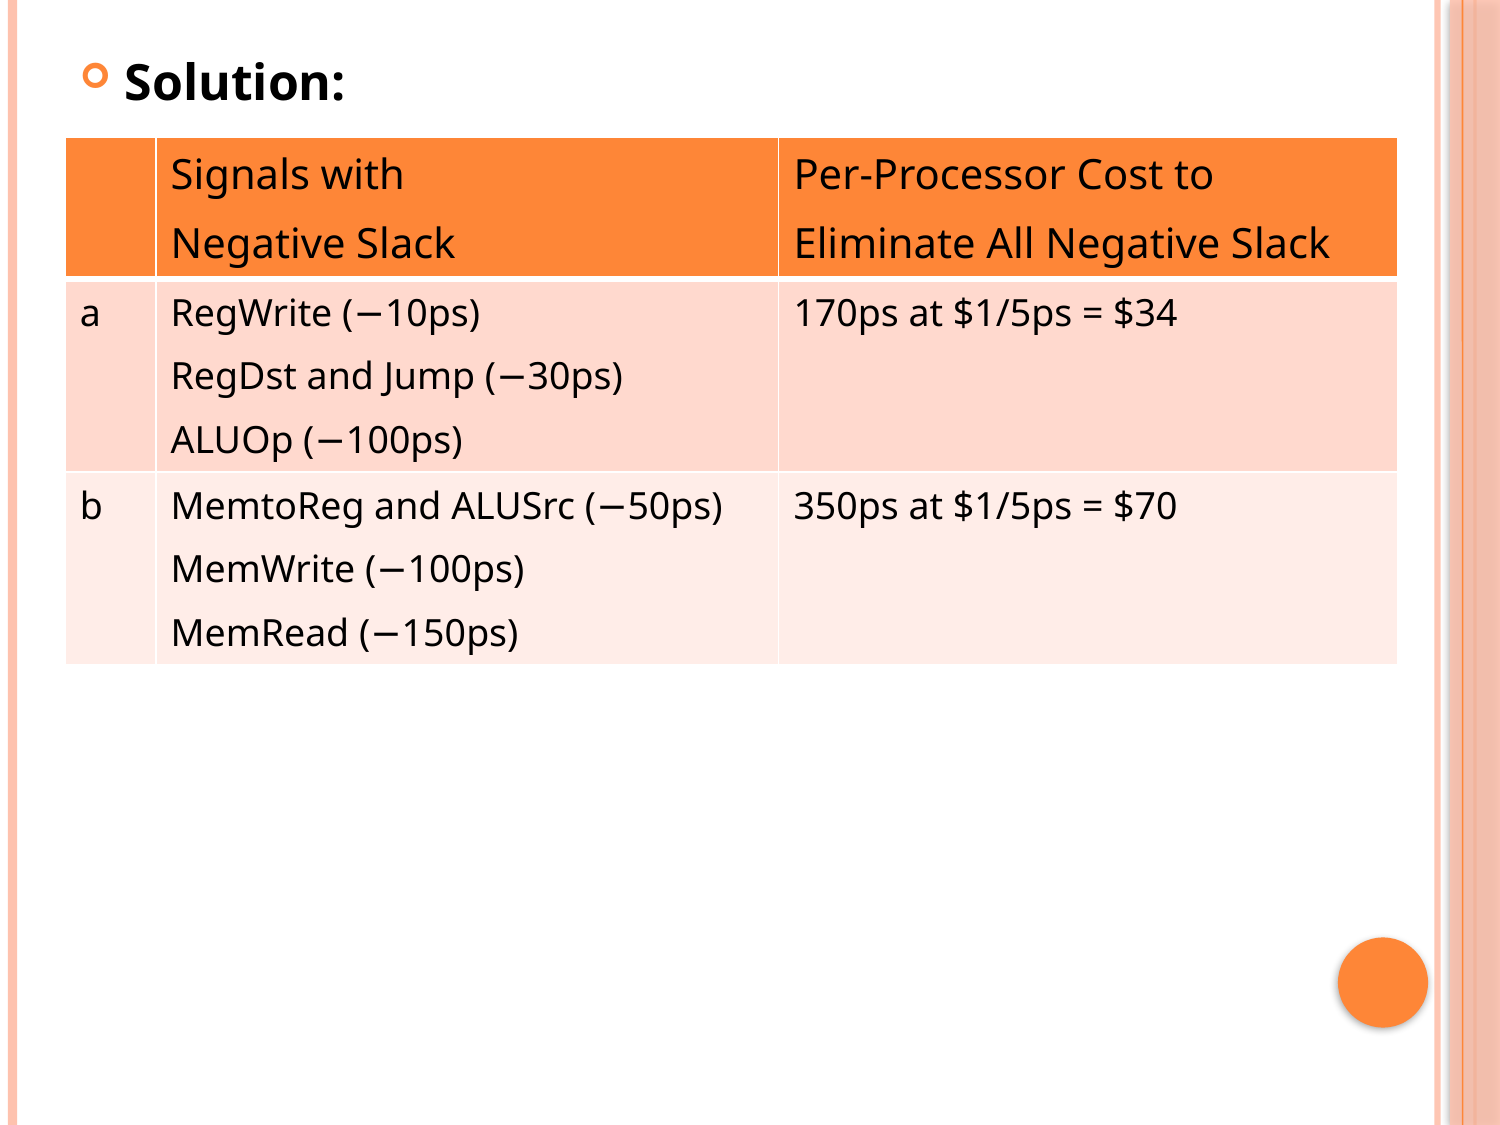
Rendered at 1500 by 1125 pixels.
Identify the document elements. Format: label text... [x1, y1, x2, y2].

table_cell 350ps at $1/5ps = $70 [779, 473, 1397, 664]
table_cell RegWrite (−10ps) RegDst and Jump (−30ps) ALUOp (−100ps) [157, 282, 778, 471]
table_cell 170ps at $1/5ps = $34 [779, 282, 1397, 471]
table_header Per-Processor Cost to Eliminate All Negative Slack [779, 138, 1397, 276]
table_header [66, 138, 155, 276]
table_cell MemtoReg and ALUSrc (−50ps) MemWrite (−100ps) MemRead (−150ps) [157, 473, 778, 664]
table_cell a [66, 282, 155, 471]
list Solution: [64, 42, 1460, 138]
table_header Signals with Negative Slack [157, 138, 778, 276]
table_cell b [66, 473, 155, 664]
